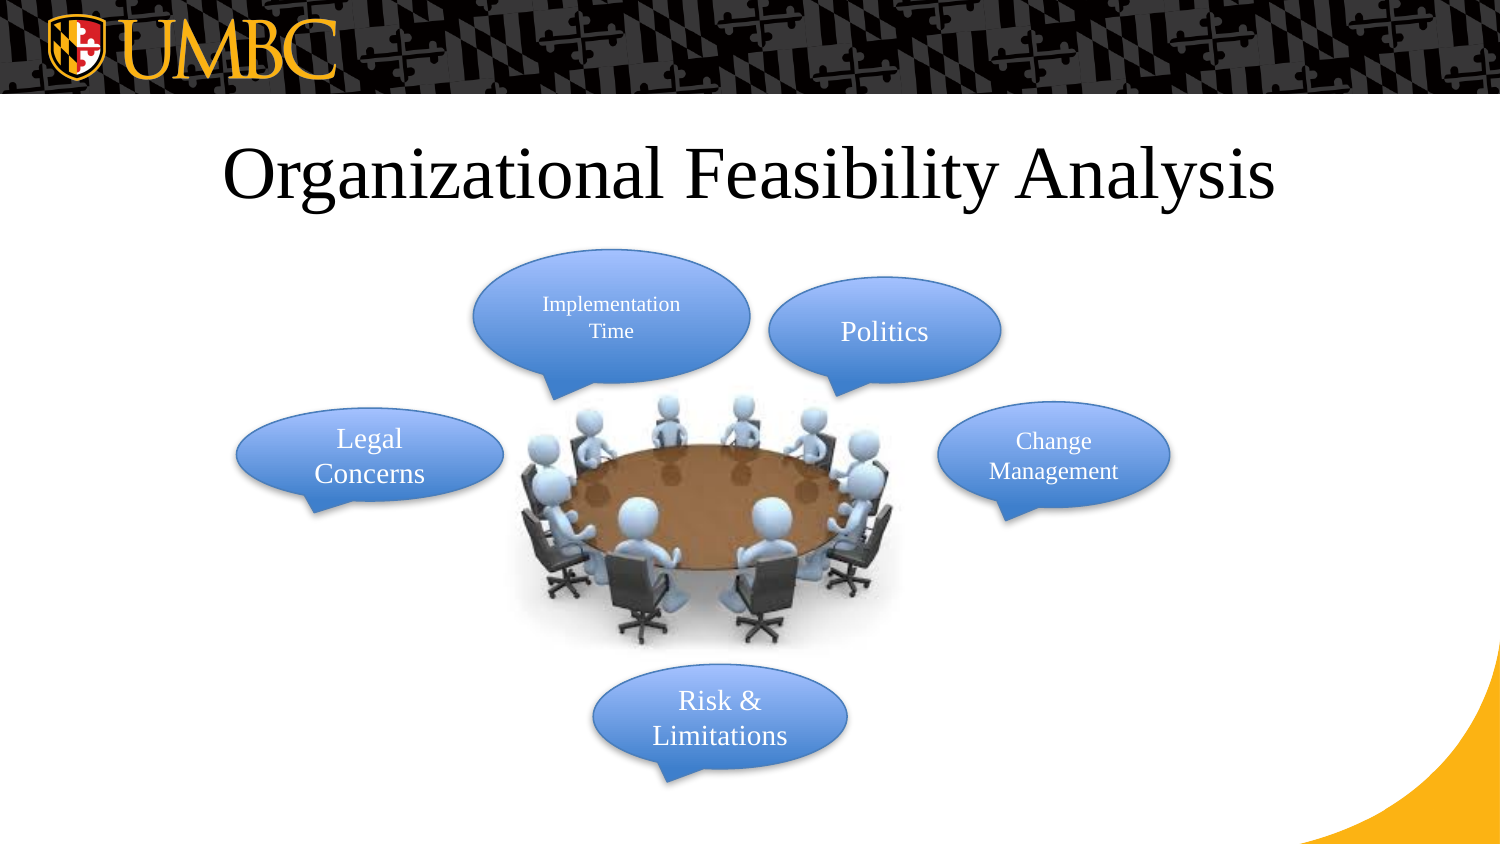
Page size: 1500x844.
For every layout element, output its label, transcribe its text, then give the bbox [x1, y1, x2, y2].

text_box Politics [768, 276, 1002, 383]
picture [1299, 639, 1500, 844]
picture [503, 361, 909, 665]
text_box Change Management [937, 400, 1171, 522]
text_box Implementation Time [472, 248, 751, 359]
title Organizational Feasibility Analysis [75, 115, 1425, 221]
text_box Risk & Limitations [592, 674, 848, 783]
text_box Legal Concerns [235, 407, 498, 514]
picture [0, 0, 1500, 94]
